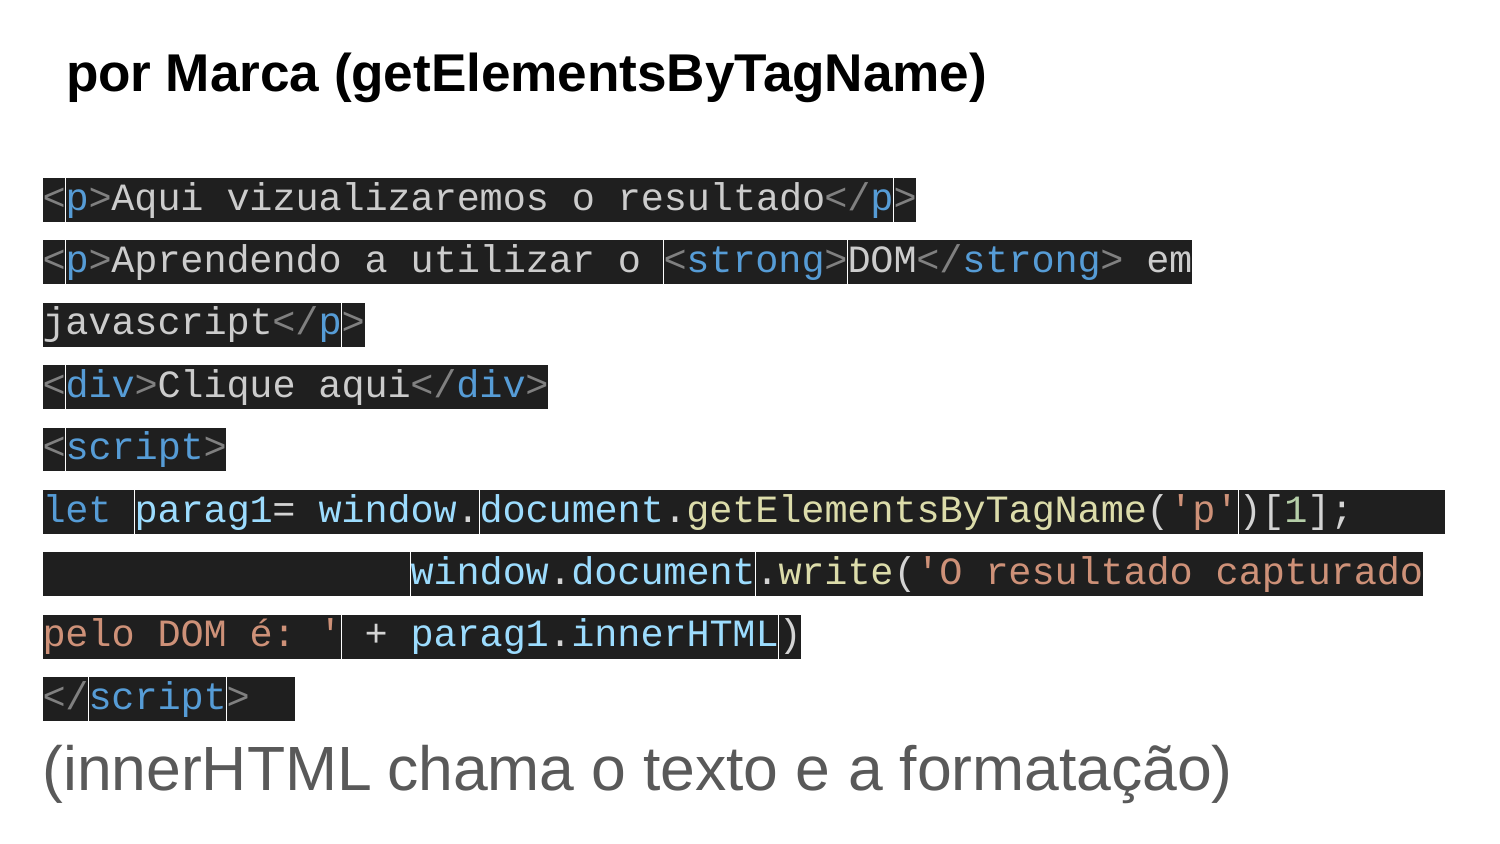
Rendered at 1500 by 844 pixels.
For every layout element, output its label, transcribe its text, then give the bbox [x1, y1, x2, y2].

title por Marca (getElementsByTagName) [51, 23, 1449, 117]
list <p>Aqui vizualizaremos o resultado</p> <p>Aprendendo a utilizar o <strong>DOM</strong> em javascript</p> <div>Clique aqui</div> <script> let parag1= window.document.getElementsByTagName('p')[1]; window.document.write('O resultado capturado pelo DOM é: ' + parag1.innerHTML) </script> (innerHTML chama o texto e a formatação) [27, 140, 1472, 812]
